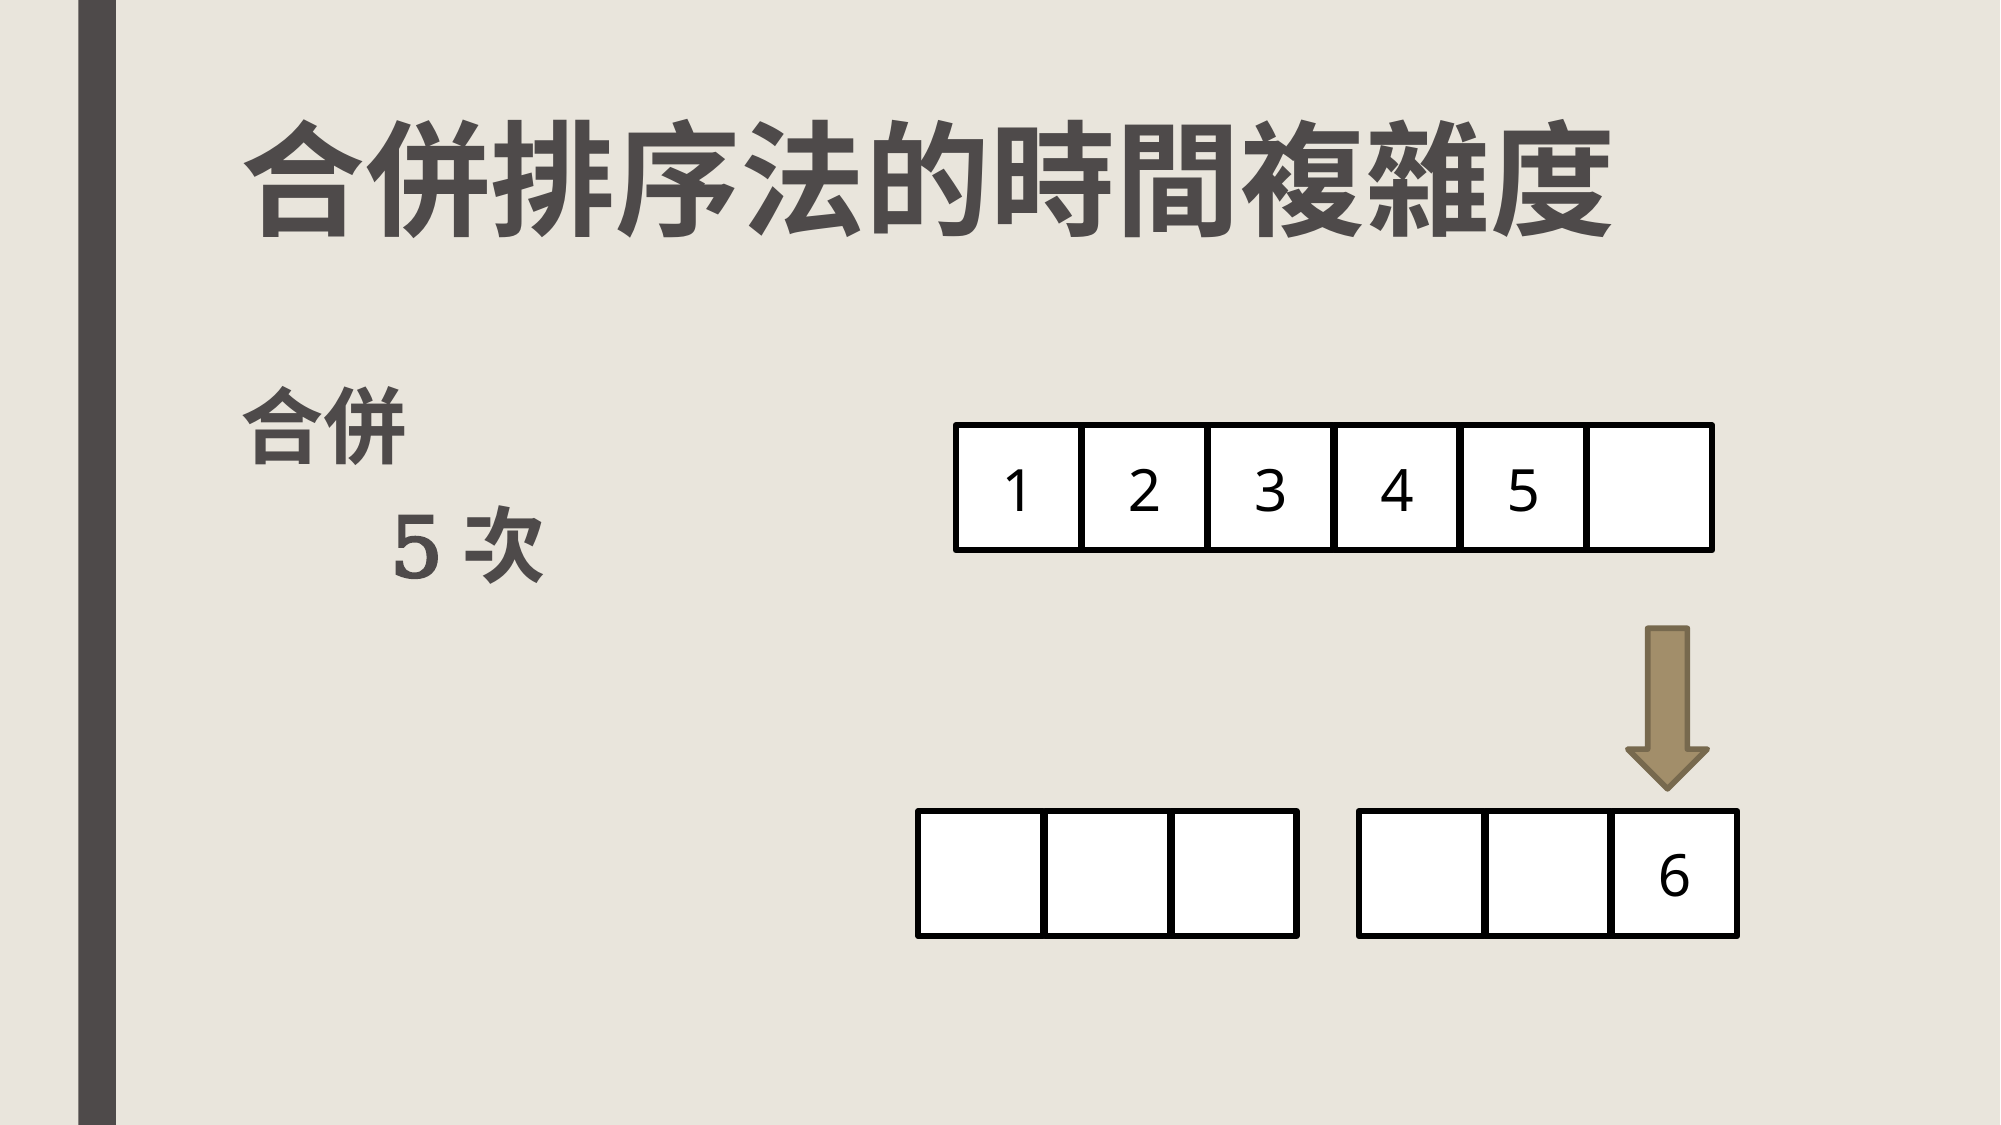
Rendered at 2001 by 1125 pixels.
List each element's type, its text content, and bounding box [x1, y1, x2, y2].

text_box 4 [1332, 422, 1458, 553]
text_box 1 [953, 422, 1079, 553]
text_box 2 [1079, 422, 1206, 553]
text_box [1356, 808, 1483, 939]
text_box [1169, 808, 1299, 939]
text_box [1483, 808, 1609, 939]
text_box [1042, 808, 1169, 939]
text_box 6 [1609, 808, 1740, 939]
title 合併排序法的時間複雜度 [225, 112, 1800, 357]
text_box [1584, 422, 1715, 553]
text_box 3 [1205, 422, 1332, 553]
text_box [1625, 625, 1710, 792]
text_box [915, 808, 1042, 939]
text_box 5 [1458, 422, 1584, 553]
list 合併 5次 [225, 375, 1800, 963]
